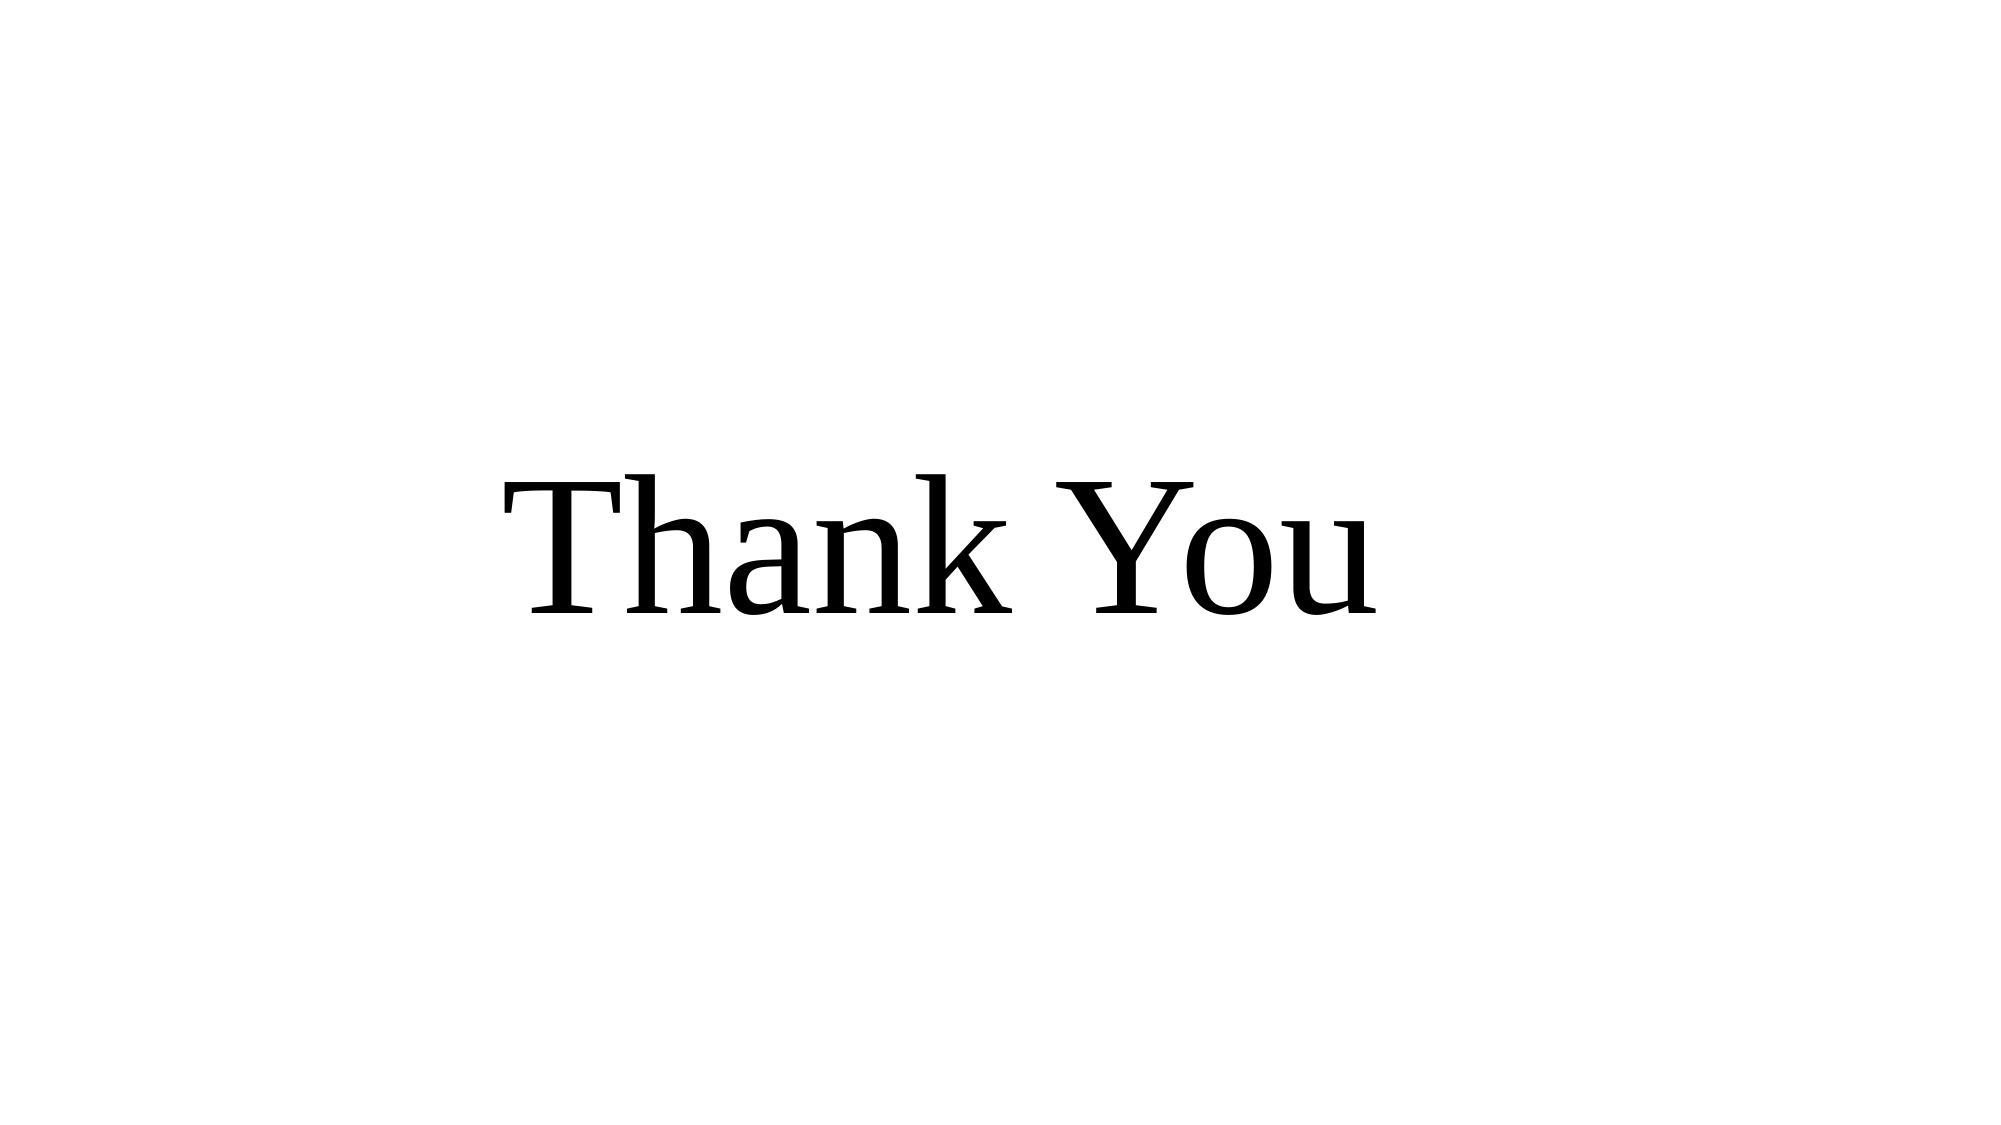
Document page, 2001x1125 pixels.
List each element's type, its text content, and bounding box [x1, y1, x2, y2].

list Thank You [0, 433, 1687, 1125]
